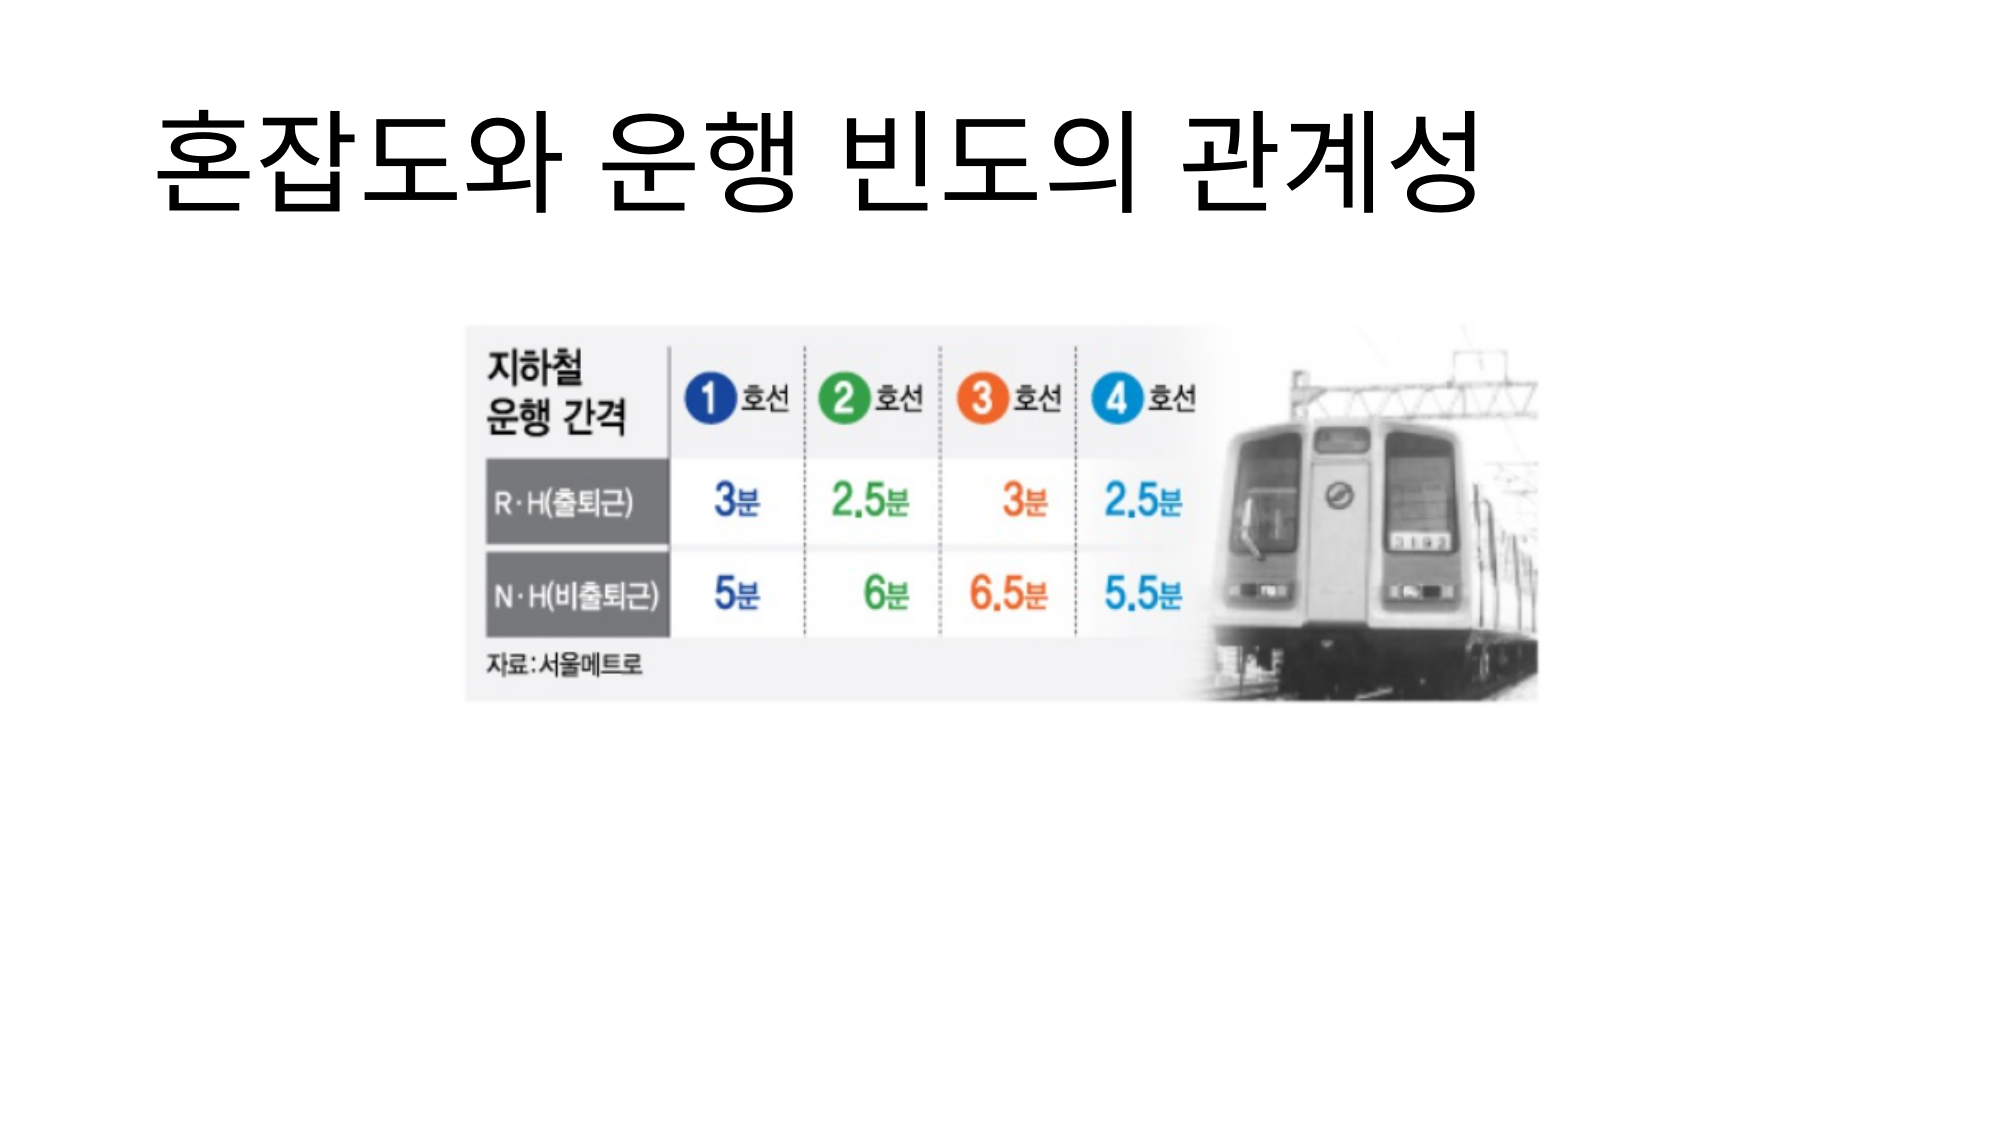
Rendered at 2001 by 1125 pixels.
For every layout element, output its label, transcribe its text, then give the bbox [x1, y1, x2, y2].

title 혼잡도와 운행 빈도의 관계성 [137, 59, 1863, 278]
picture [457, 319, 1543, 712]
